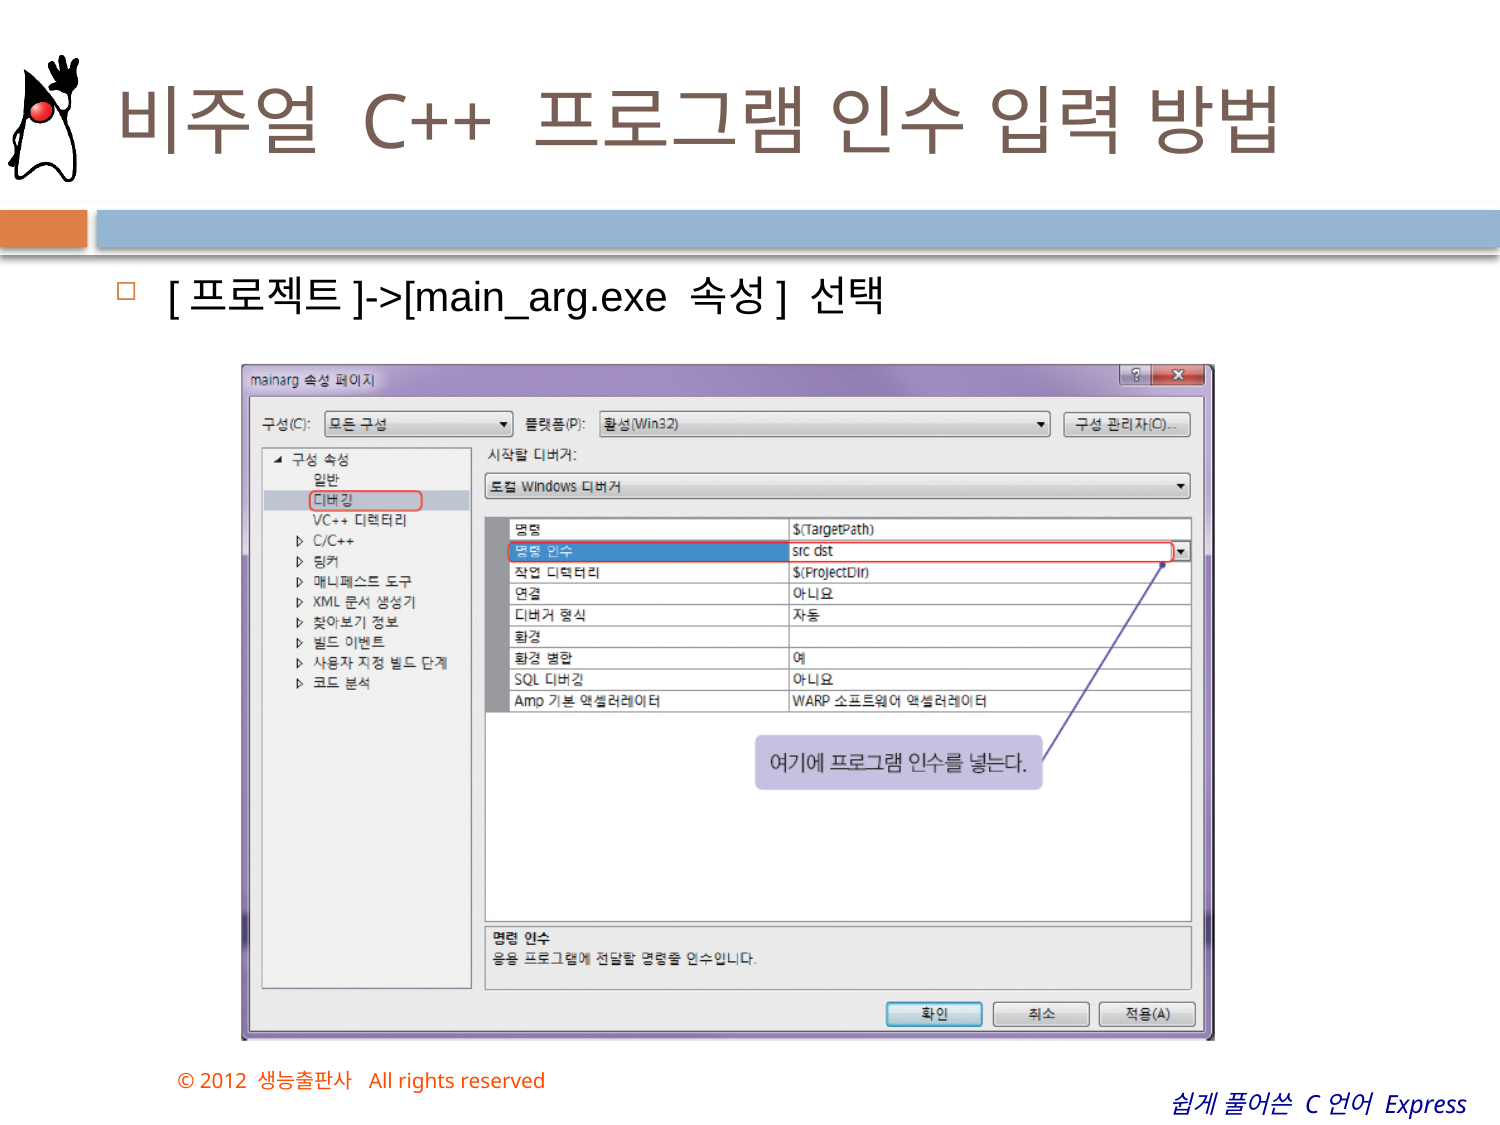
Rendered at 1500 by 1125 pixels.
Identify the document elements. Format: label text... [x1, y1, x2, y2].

picture [229, 349, 1225, 1046]
title 비주얼 C++ 프로그램 인수 입력 방법 [100, 37, 1438, 200]
list [프로젝트]->[main_arg.exe 속성] 선택 [100, 262, 1438, 1000]
picture [8, 55, 79, 182]
